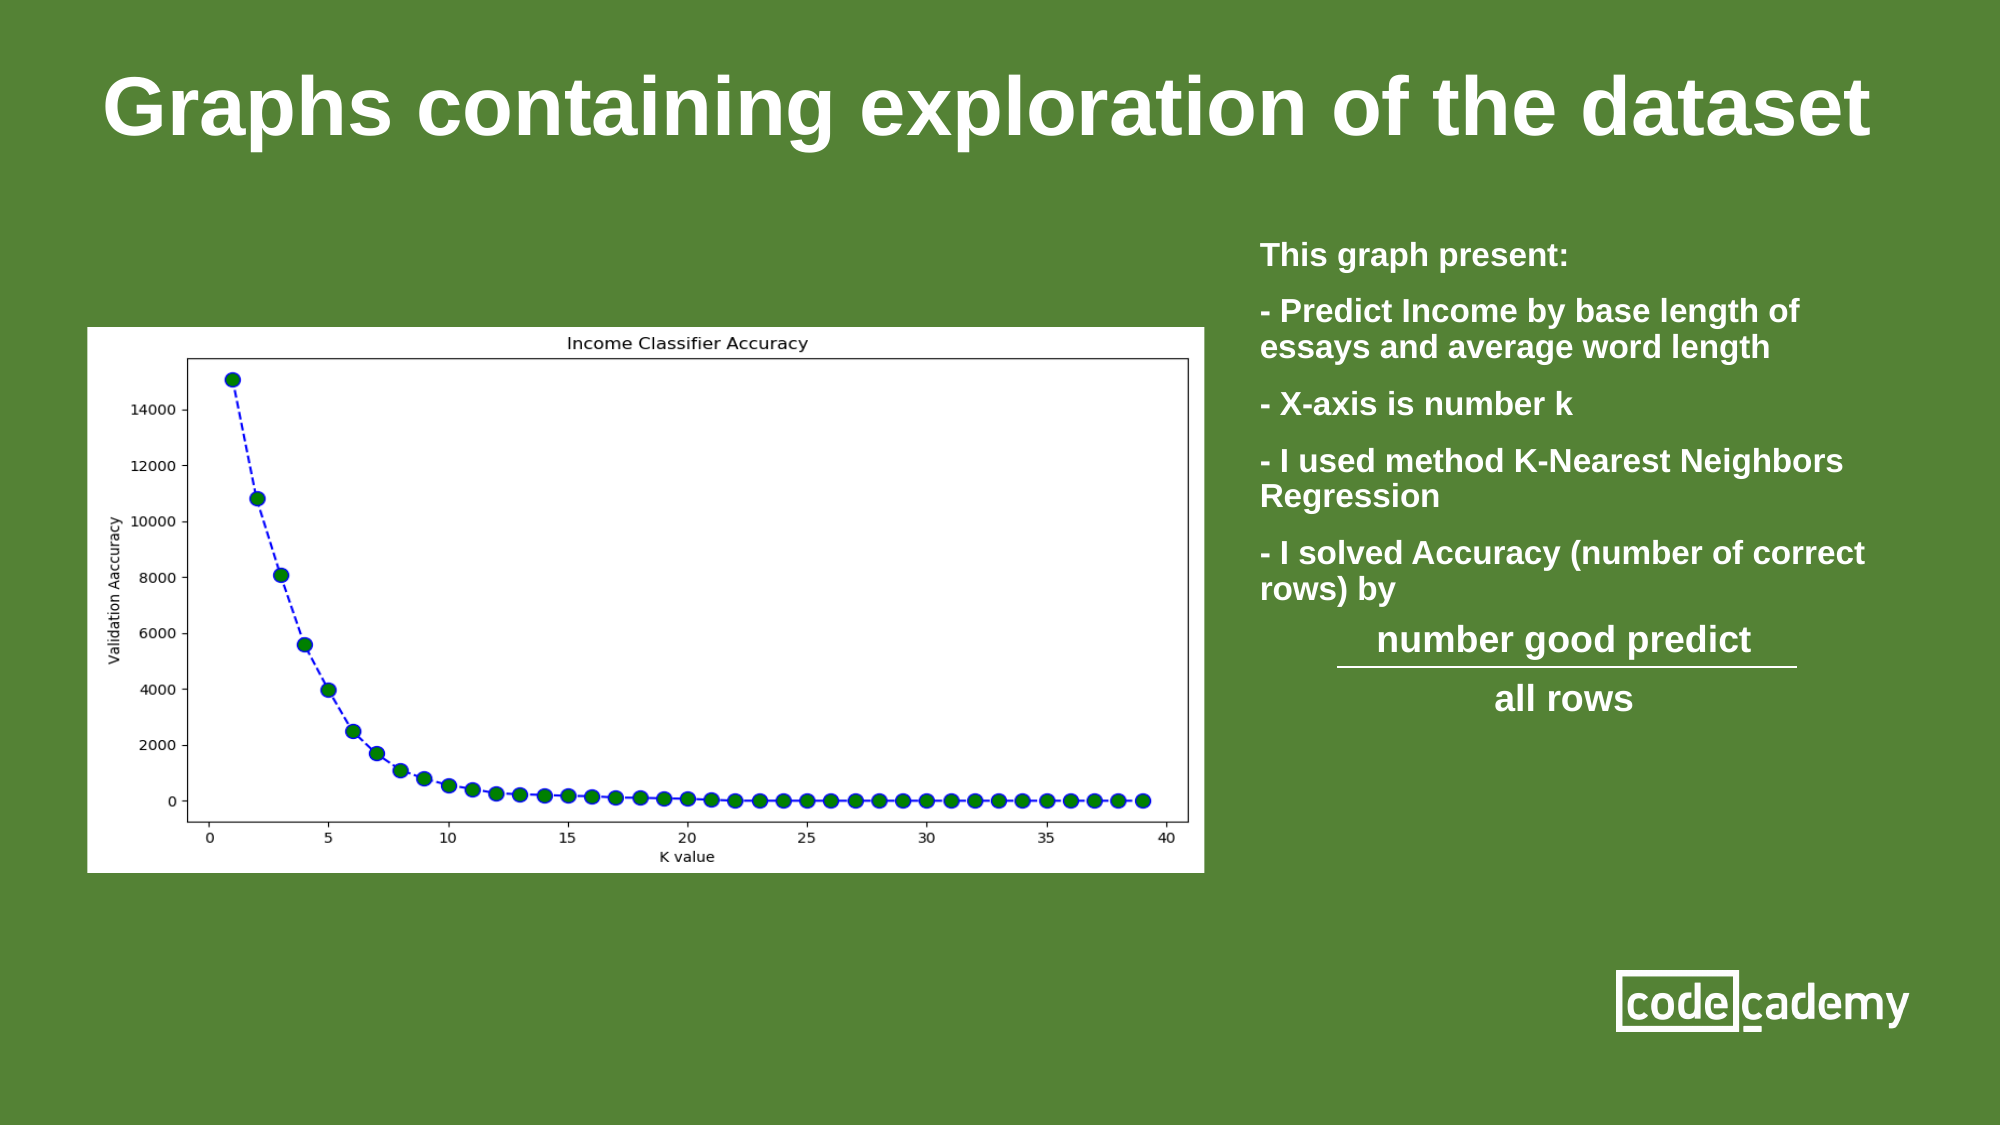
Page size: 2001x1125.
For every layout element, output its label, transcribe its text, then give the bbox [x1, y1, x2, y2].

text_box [87, 327, 1205, 873]
text_box Graphs containing exploration of the dataset [87, 55, 1910, 514]
subtitle This graph present: - Predict Income by base length of essays and average word length - X-axis is number k - I used method K-Nearest Neighbors Regression - I solved Accuracy (number of correct rows) by [1244, 514, 1910, 808]
text_box all rows [1355, 668, 1773, 727]
text_box number good predict [1355, 607, 1773, 666]
picture [1616, 970, 1910, 1032]
